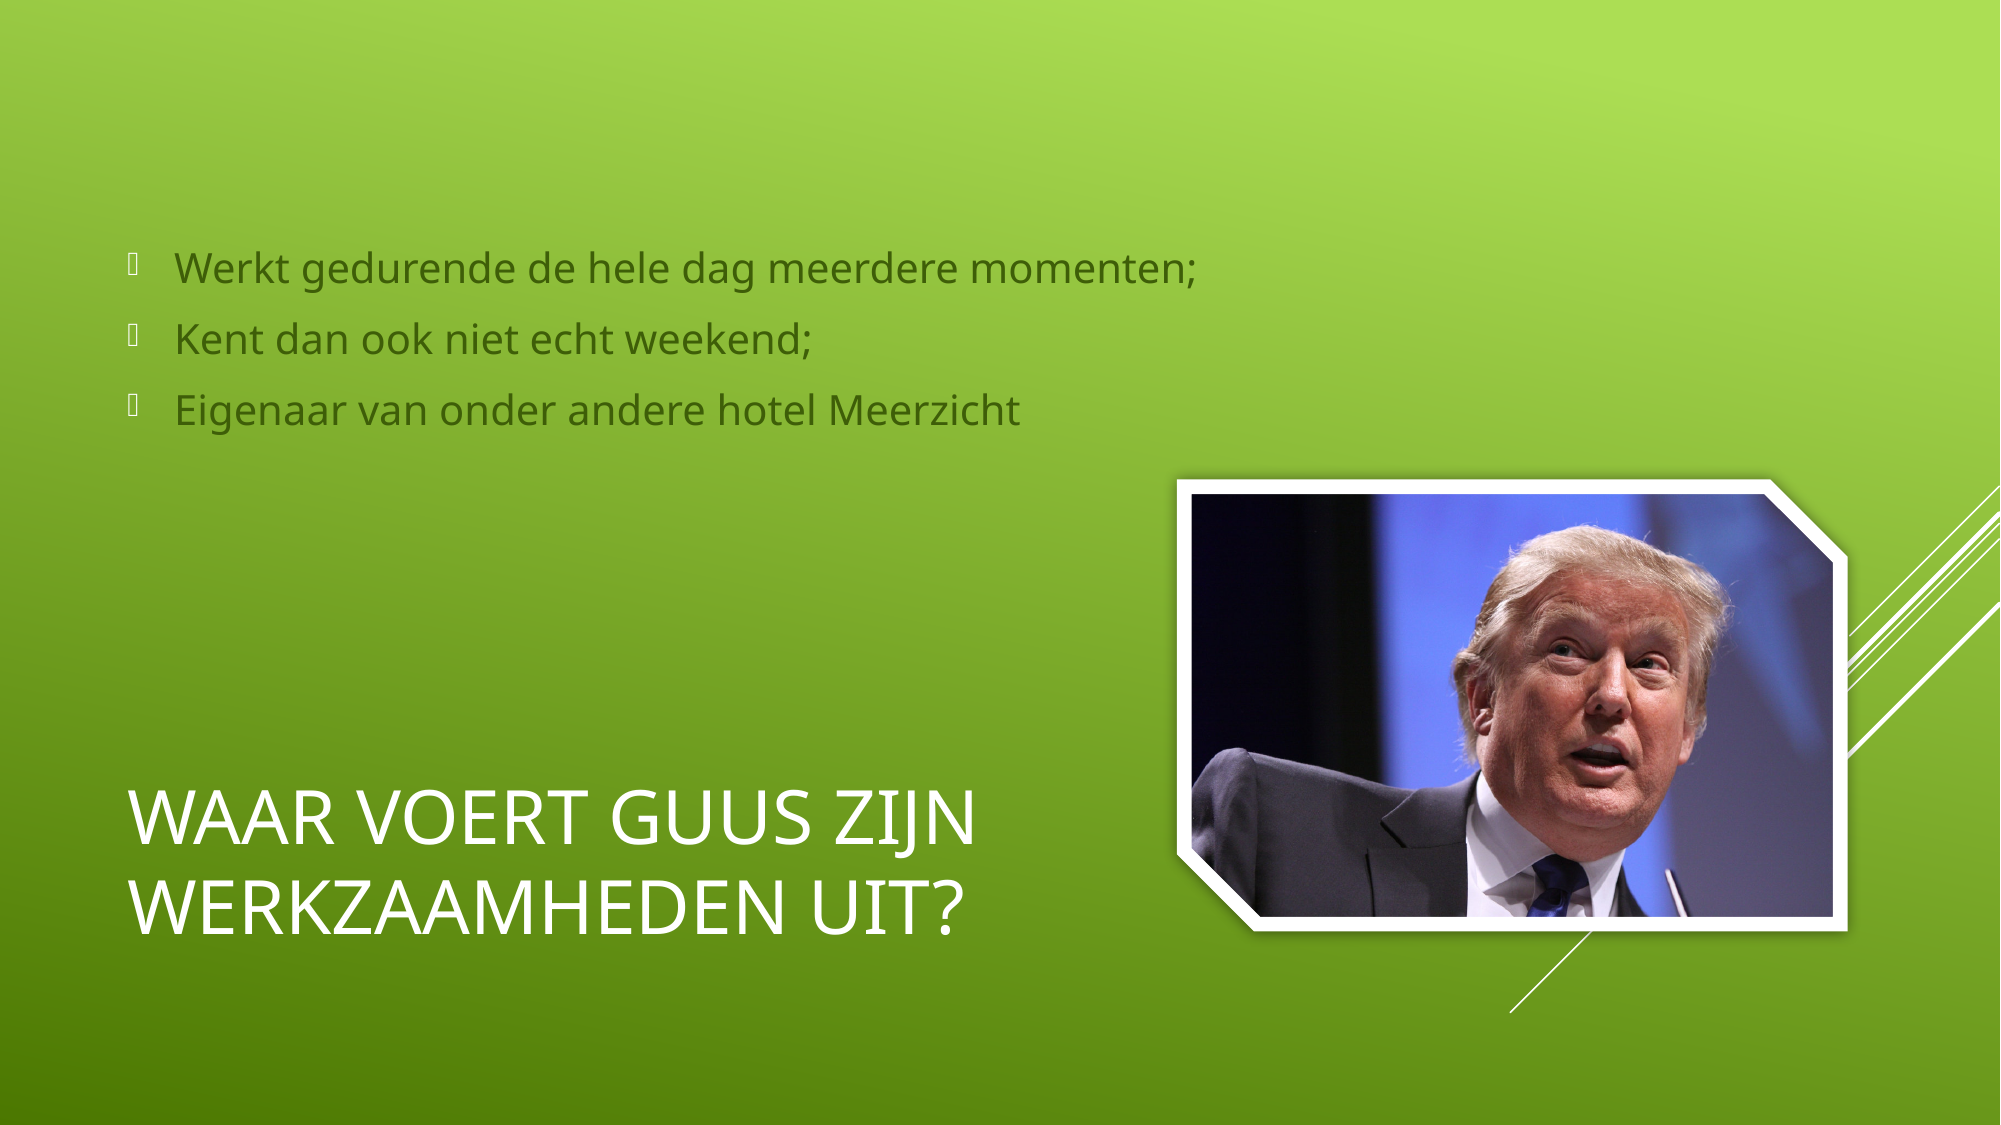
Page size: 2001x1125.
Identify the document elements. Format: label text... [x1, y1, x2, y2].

picture [1183, 486, 1841, 925]
title Waar voert guus zijn werkzaamheden uit? [112, 736, 1513, 984]
list Werkt gedurende de hele dag meerdere momenten; Kent dan ook niet echt weekend; Eigenaar van onder andere hotel Meerzicht [112, 112, 1513, 706]
